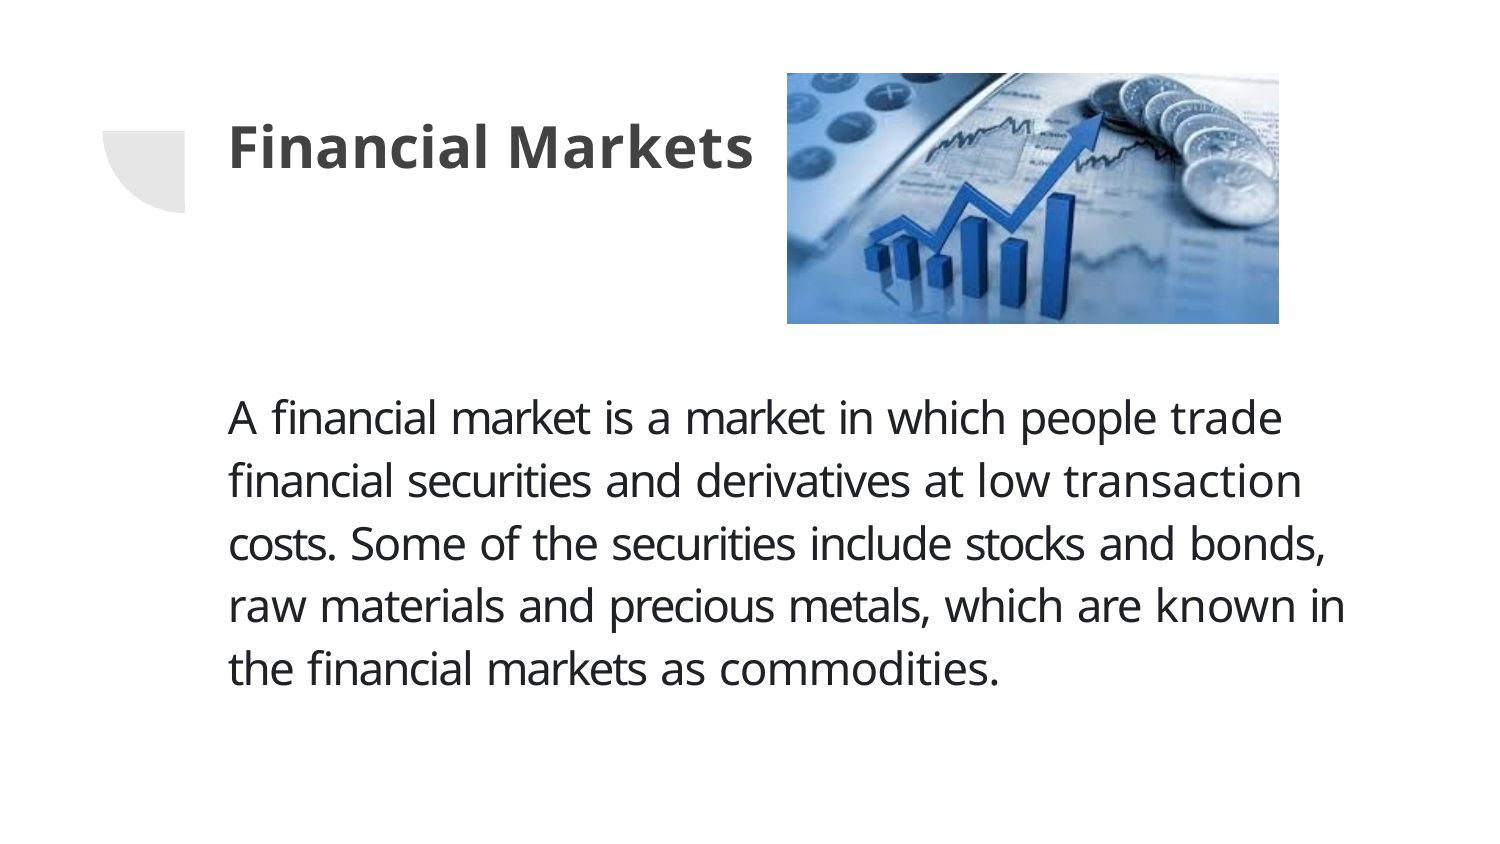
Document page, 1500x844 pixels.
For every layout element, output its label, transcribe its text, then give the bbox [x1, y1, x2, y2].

list A financial market is a market in which people trade financial securities and derivatives at low transaction costs. Some of the securities include stocks and bonds, raw materials and precious metals, which are known in the financial markets as commodities. [225, 379, 1351, 844]
picture [787, 73, 1279, 325]
title Financial Markets [99, 38, 895, 251]
